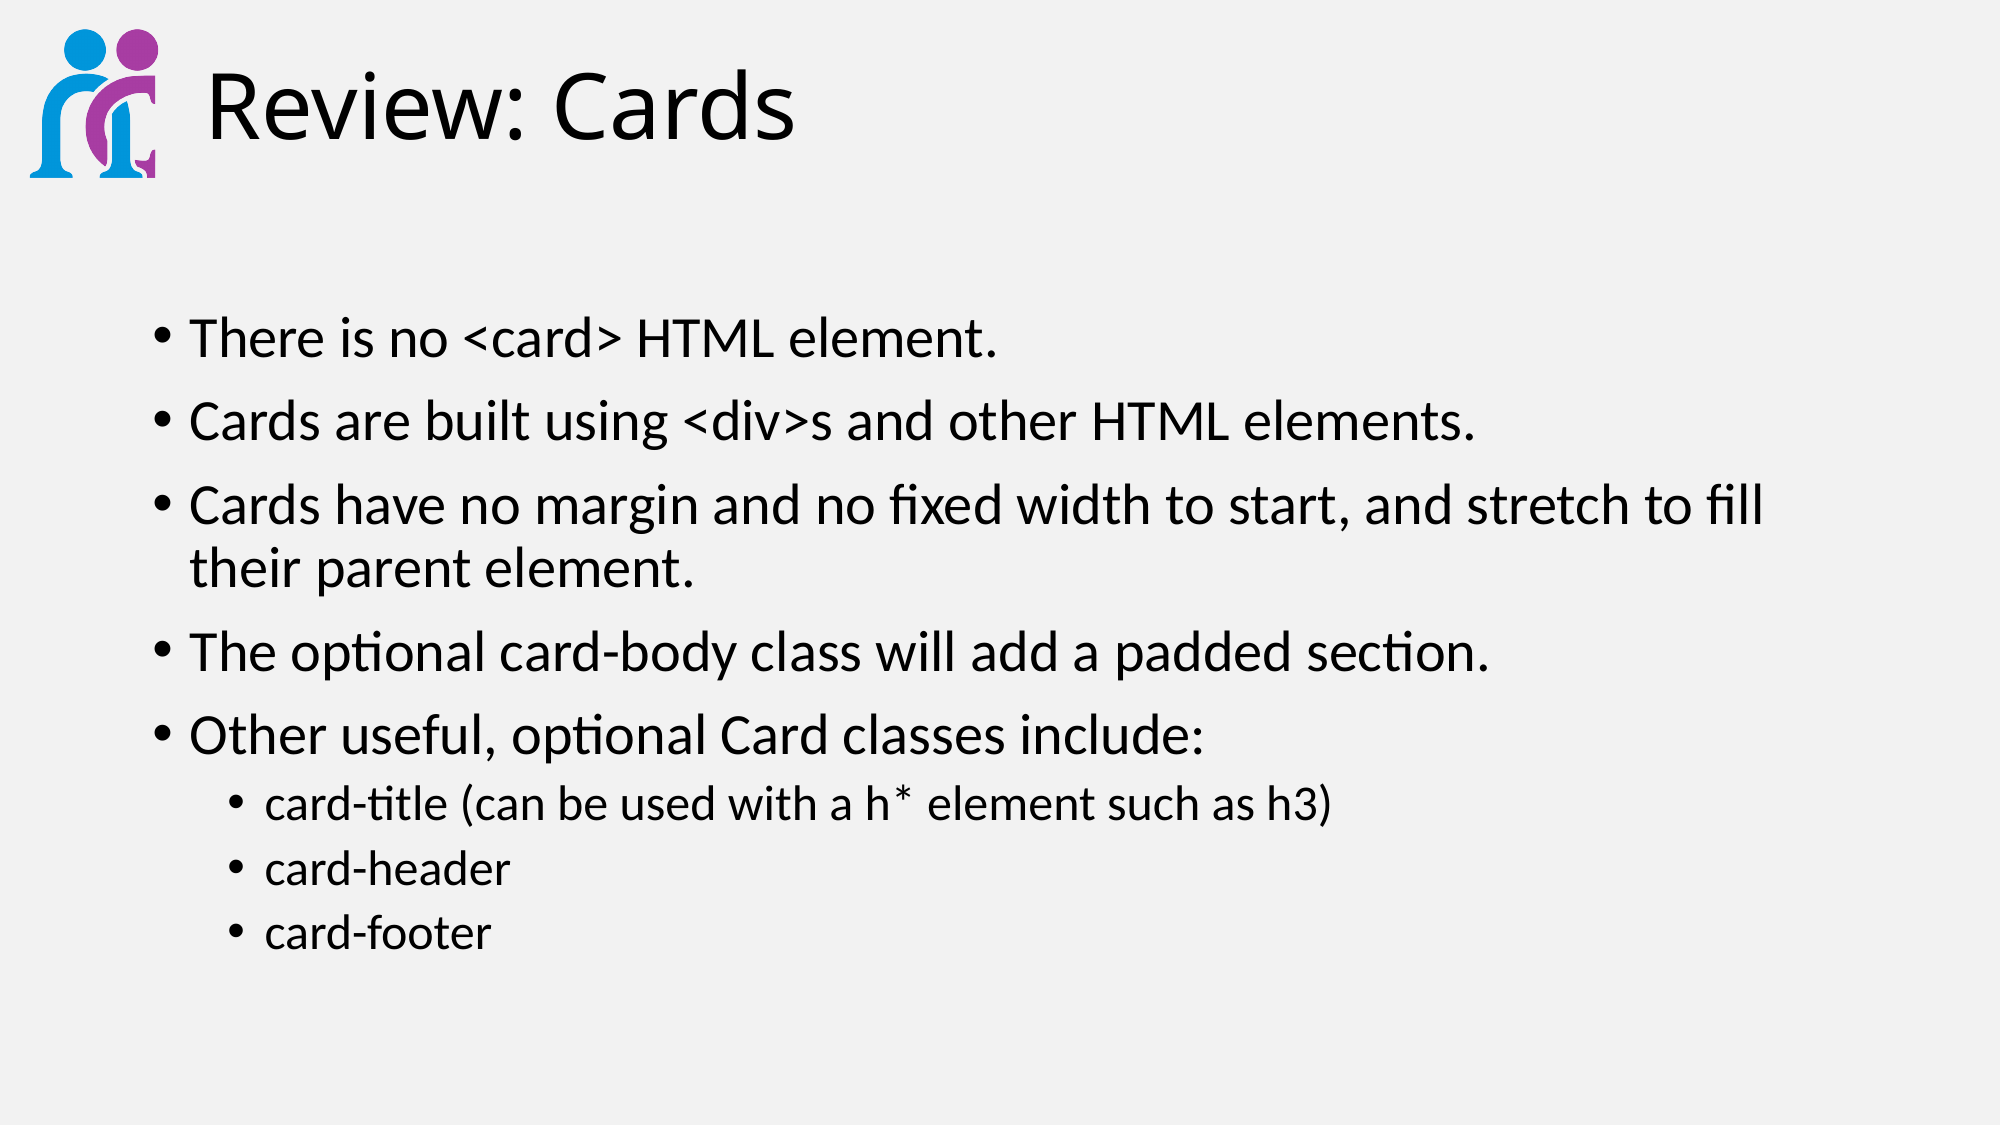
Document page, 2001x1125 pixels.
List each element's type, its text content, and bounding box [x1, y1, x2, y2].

text_box There is no <card> HTML element. Cards are built using <div>s and other HTML elements. Cards have no margin and no fixed width to start, and stretch to fill their parent element. The optional card-body class will add a padded section. Other useful, optional Card classes include: card-title (can be used with a h* element such as h3) card-header card-footer [137, 299, 1863, 1014]
text_box Review: Cards [189, 0, 1799, 219]
picture [12, 15, 180, 197]
